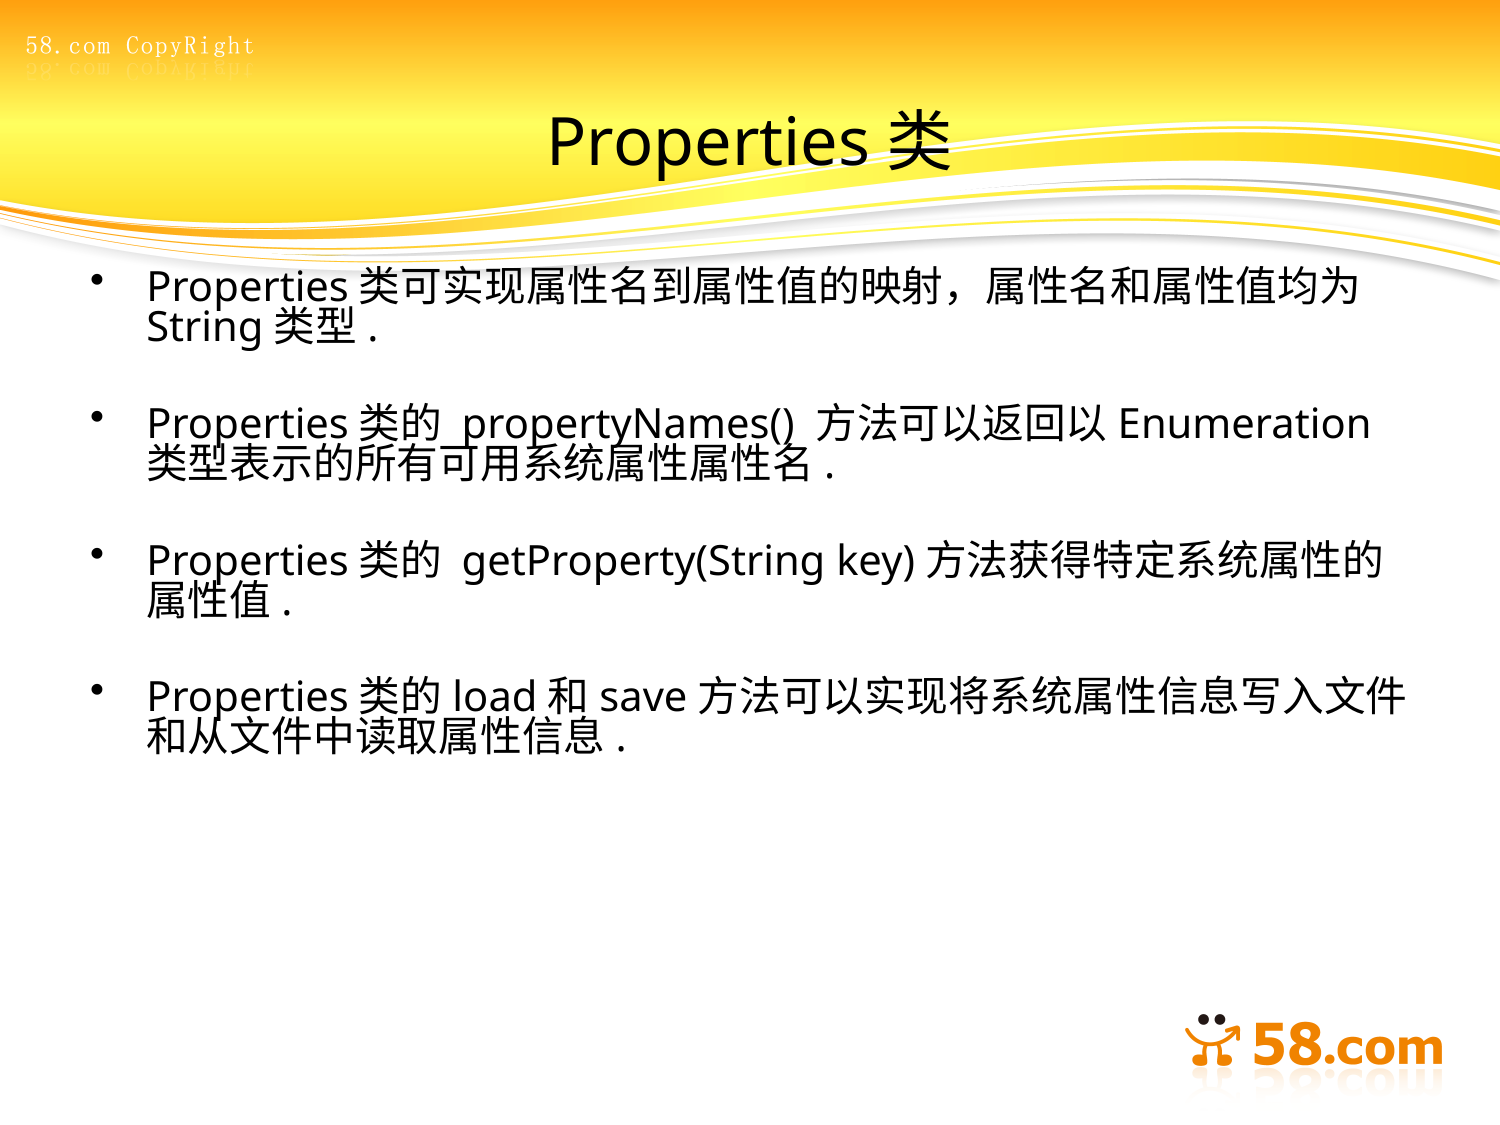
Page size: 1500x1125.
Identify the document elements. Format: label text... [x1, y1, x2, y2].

title Properties类 [74, 44, 1426, 233]
list Properties类可实现属性名到属性值的映射，属性名和属性值均为String类型. Properties类的 propertyNames() 方法可以返回以Enumeration类型表示的所有可用系统属性属性名. Properties类的 getProperty(String key)方法获得特定系统属性的属性值. Properties类的load和save方法可以实现将系统属性信息写入文件和从文件中读取属性信息. [74, 262, 1426, 1006]
picture [0, 0, 1500, 1125]
